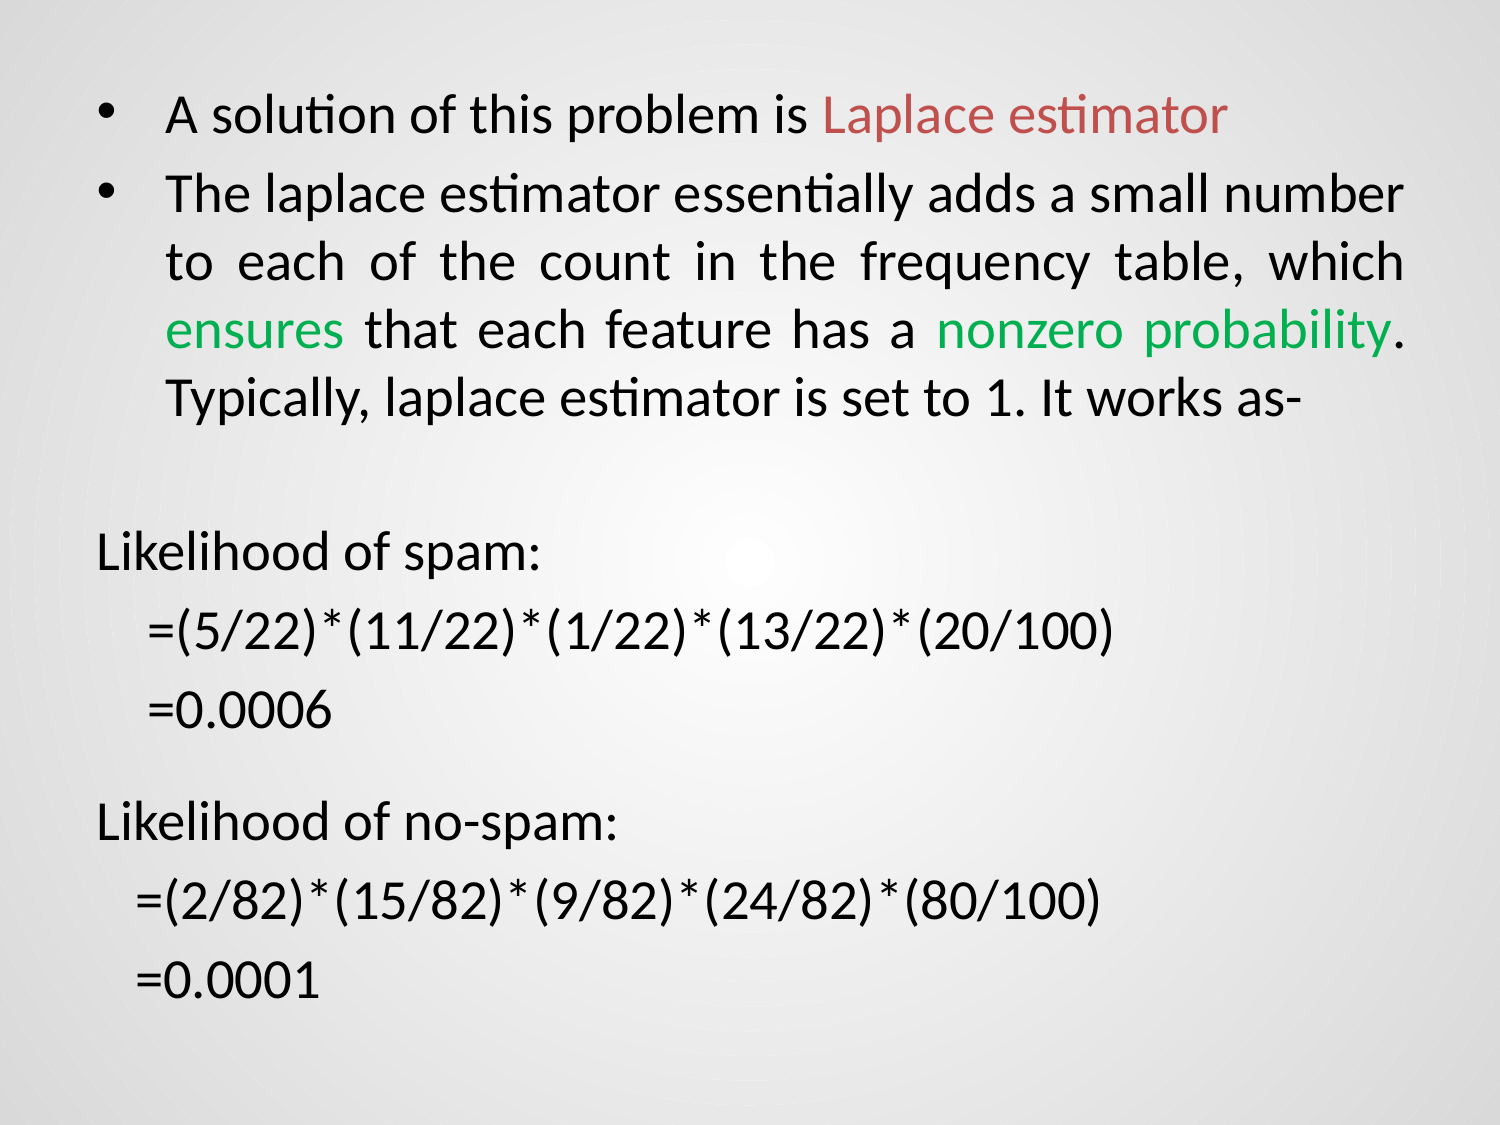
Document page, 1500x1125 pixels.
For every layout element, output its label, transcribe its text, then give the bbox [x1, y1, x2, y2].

list A solution of this problem is Laplace estimator The laplace estimator essentially adds a small number to each of the count in the frequency table, which ensures that each feature has a nonzero probability. Typically, laplace estimator is set to 1. It works as- Likelihood of spam: =(5/22)*(11/22)*(1/22)*(13/22)*(20/100) =0.0006 Likelihood of no-spam: =(2/82)*(15/82)*(9/82)*(24/82)*(80/100) =0.0001 [76, 66, 1427, 1071]
